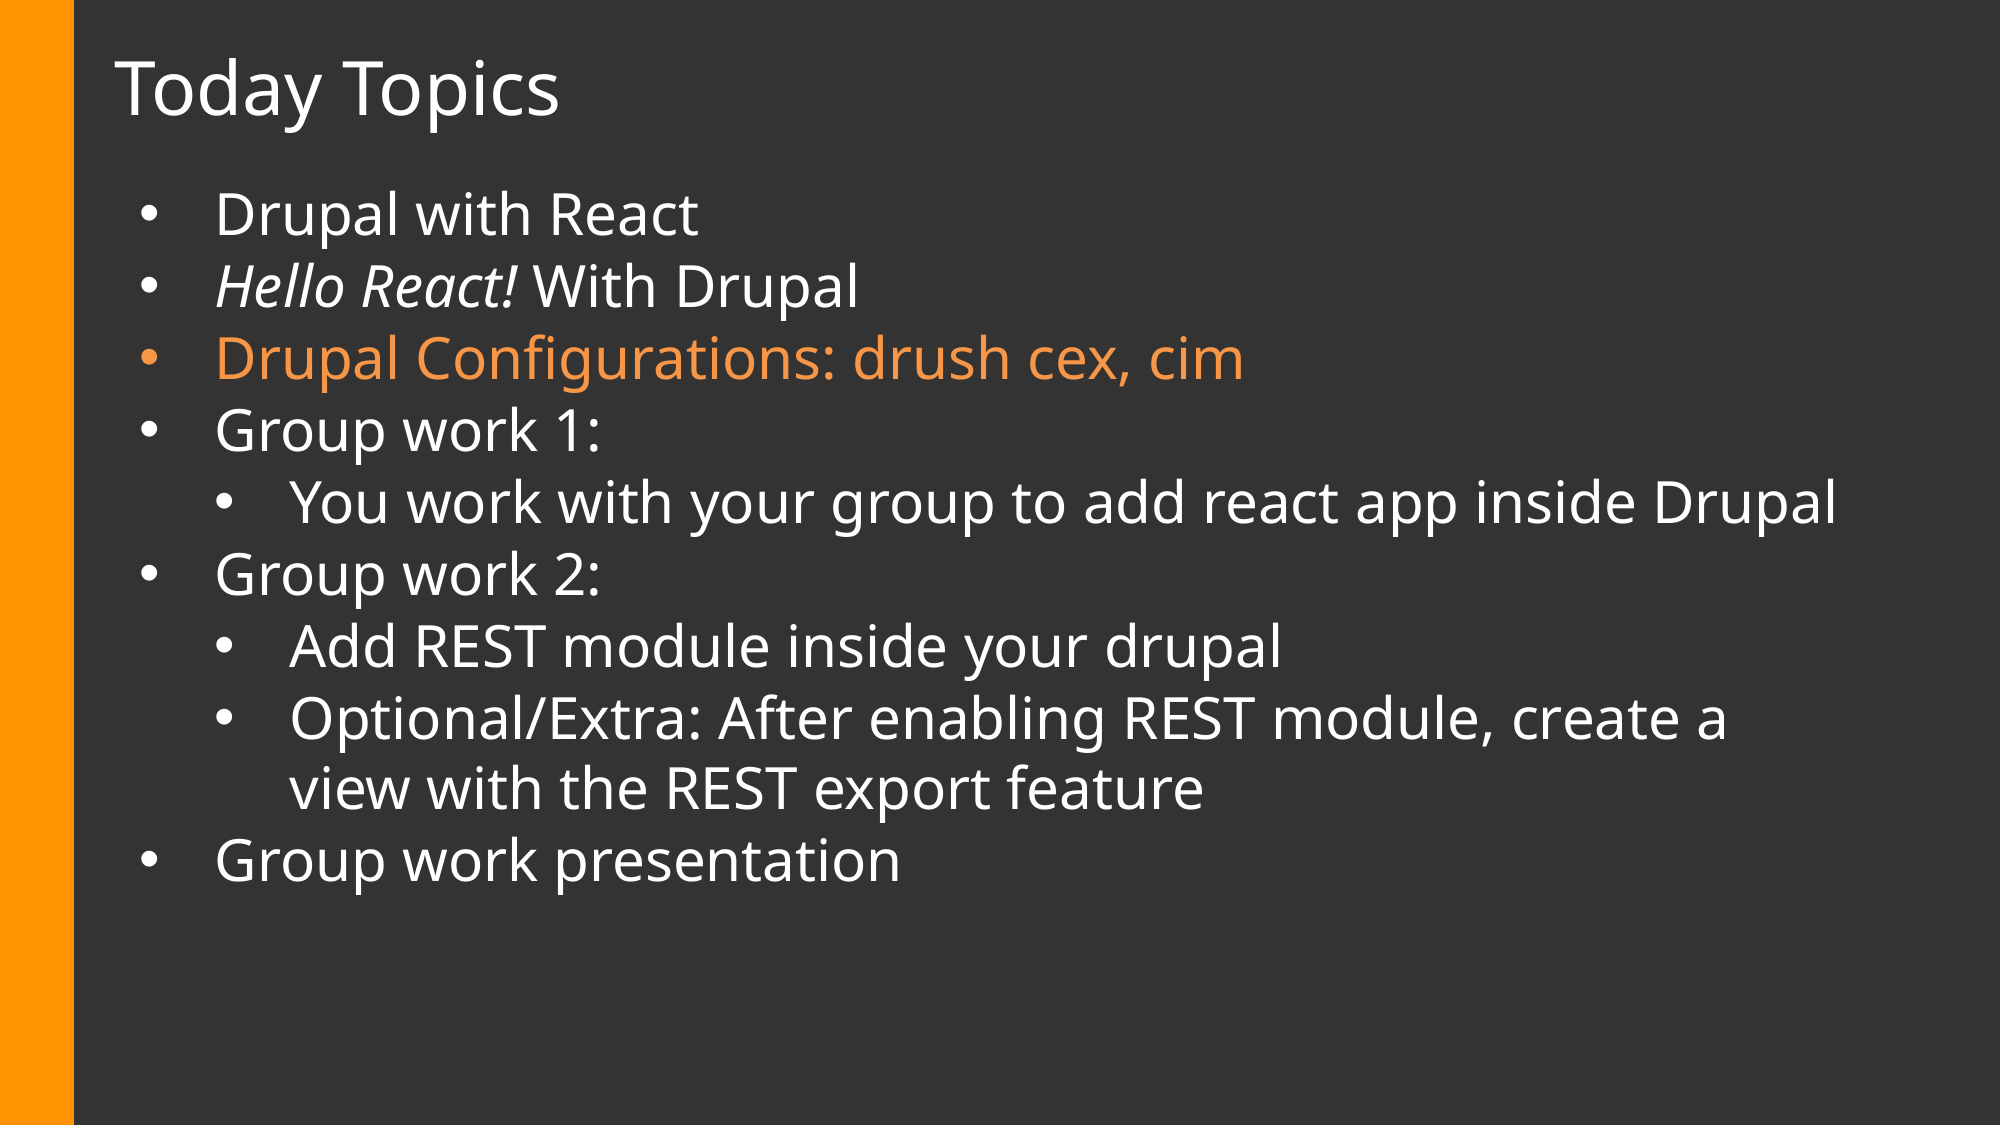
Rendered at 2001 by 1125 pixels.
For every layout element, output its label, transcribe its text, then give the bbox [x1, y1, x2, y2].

text_box Drupal with React Hello React! With Drupal Drupal Configurations: drush cex, cim Group work 1: You work with your group to add react app inside Drupal Group work 2: Add REST module inside your drupal Optional/Extra: After enabling REST module, create a view with the REST export feature Group work presentation [62, 174, 1850, 894]
title Today Topics [112, 37, 1363, 174]
